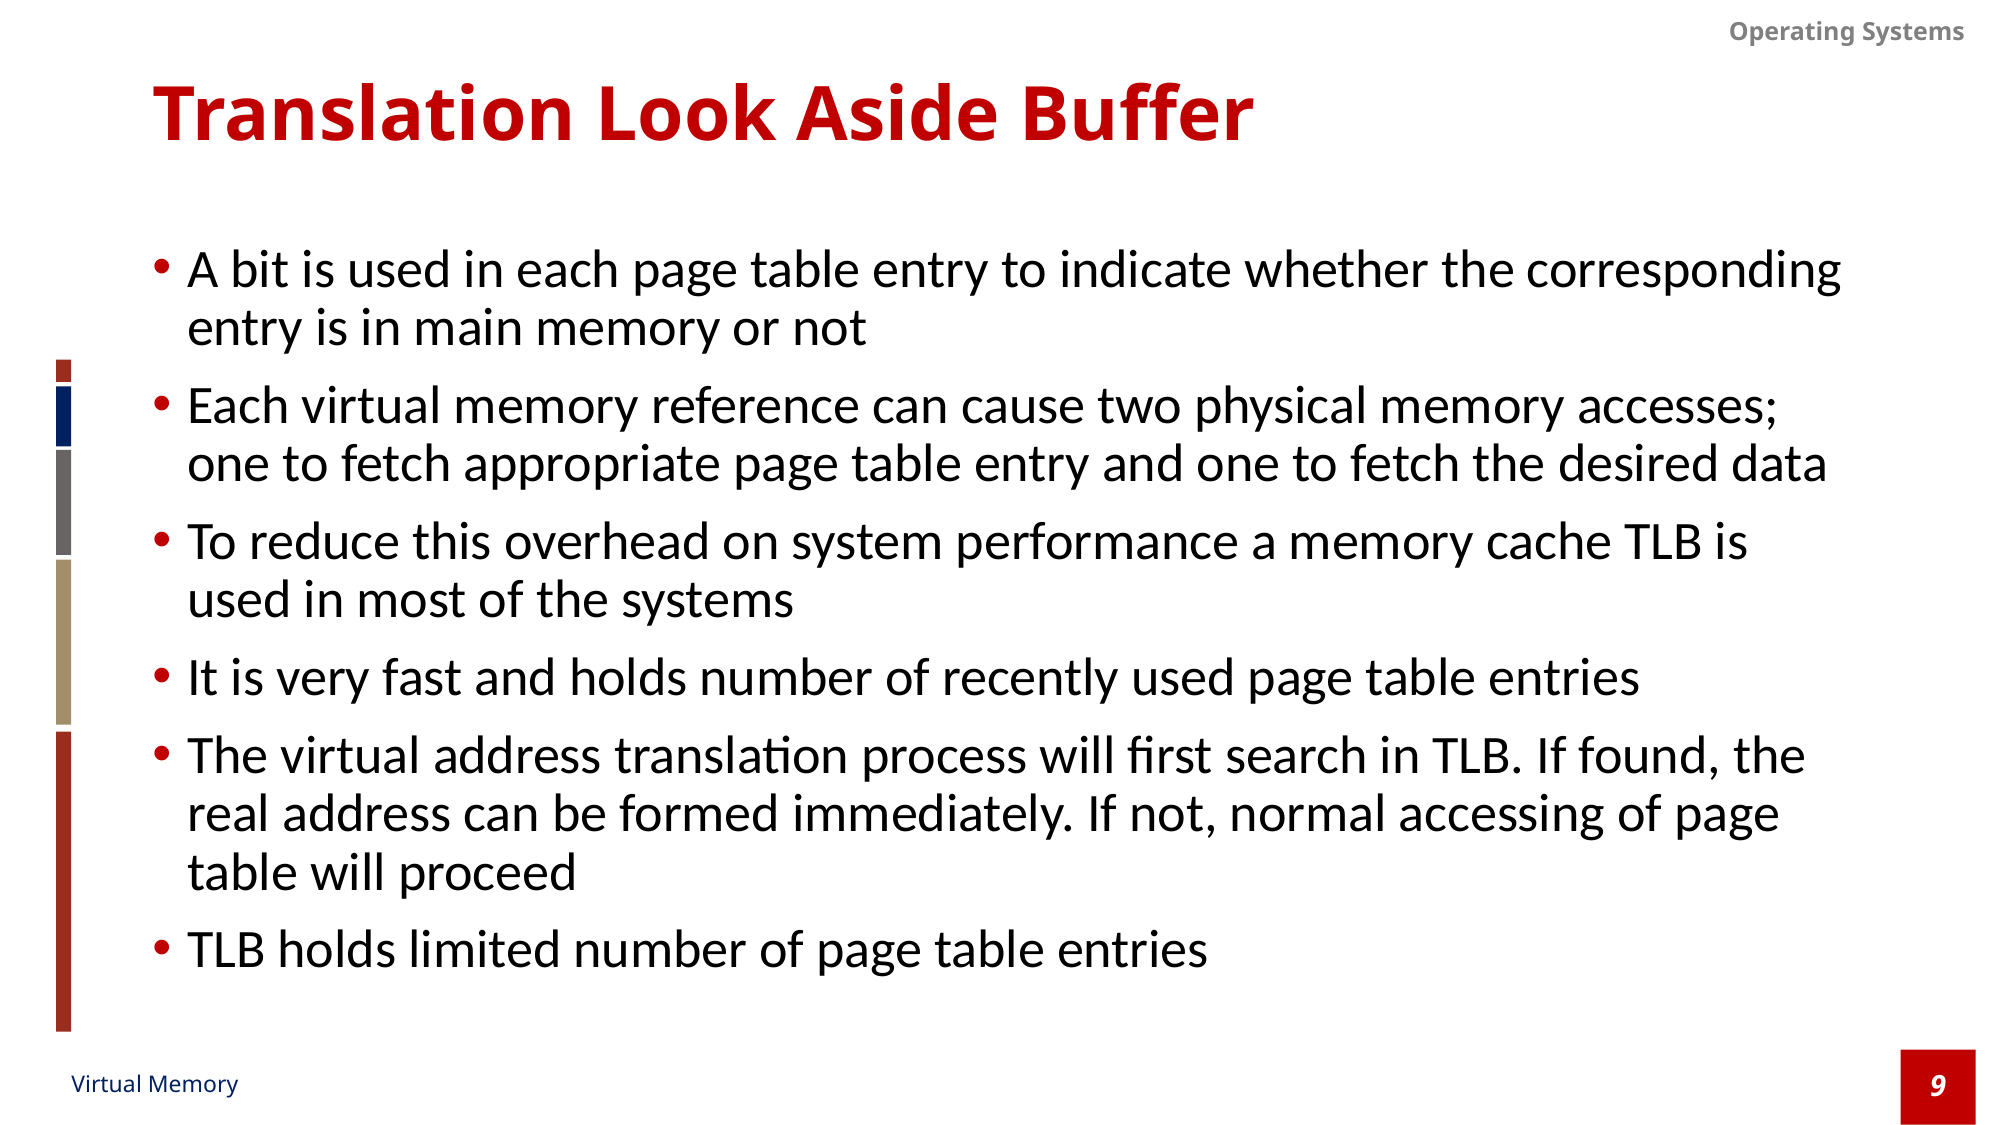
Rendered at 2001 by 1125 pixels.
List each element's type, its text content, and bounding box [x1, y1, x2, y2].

list A bit is used in each page table entry to indicate whether the corresponding entry is in main memory or not Each virtual memory reference can cause two physical memory accesses; one to fetch appropriate page table entry and one to fetch the desired data To reduce this overhead on system performance a memory cache TLB is used in most of the systems It is very fast and holds number of recently used page table entries The virtual address translation process will first search in TLB. If found, the real address can be formed immediately. If not, normal accessing of page table will proceed TLB holds limited number of page table entries [137, 232, 1863, 1043]
title Translation Look Aside Buffer [137, 7, 1863, 226]
